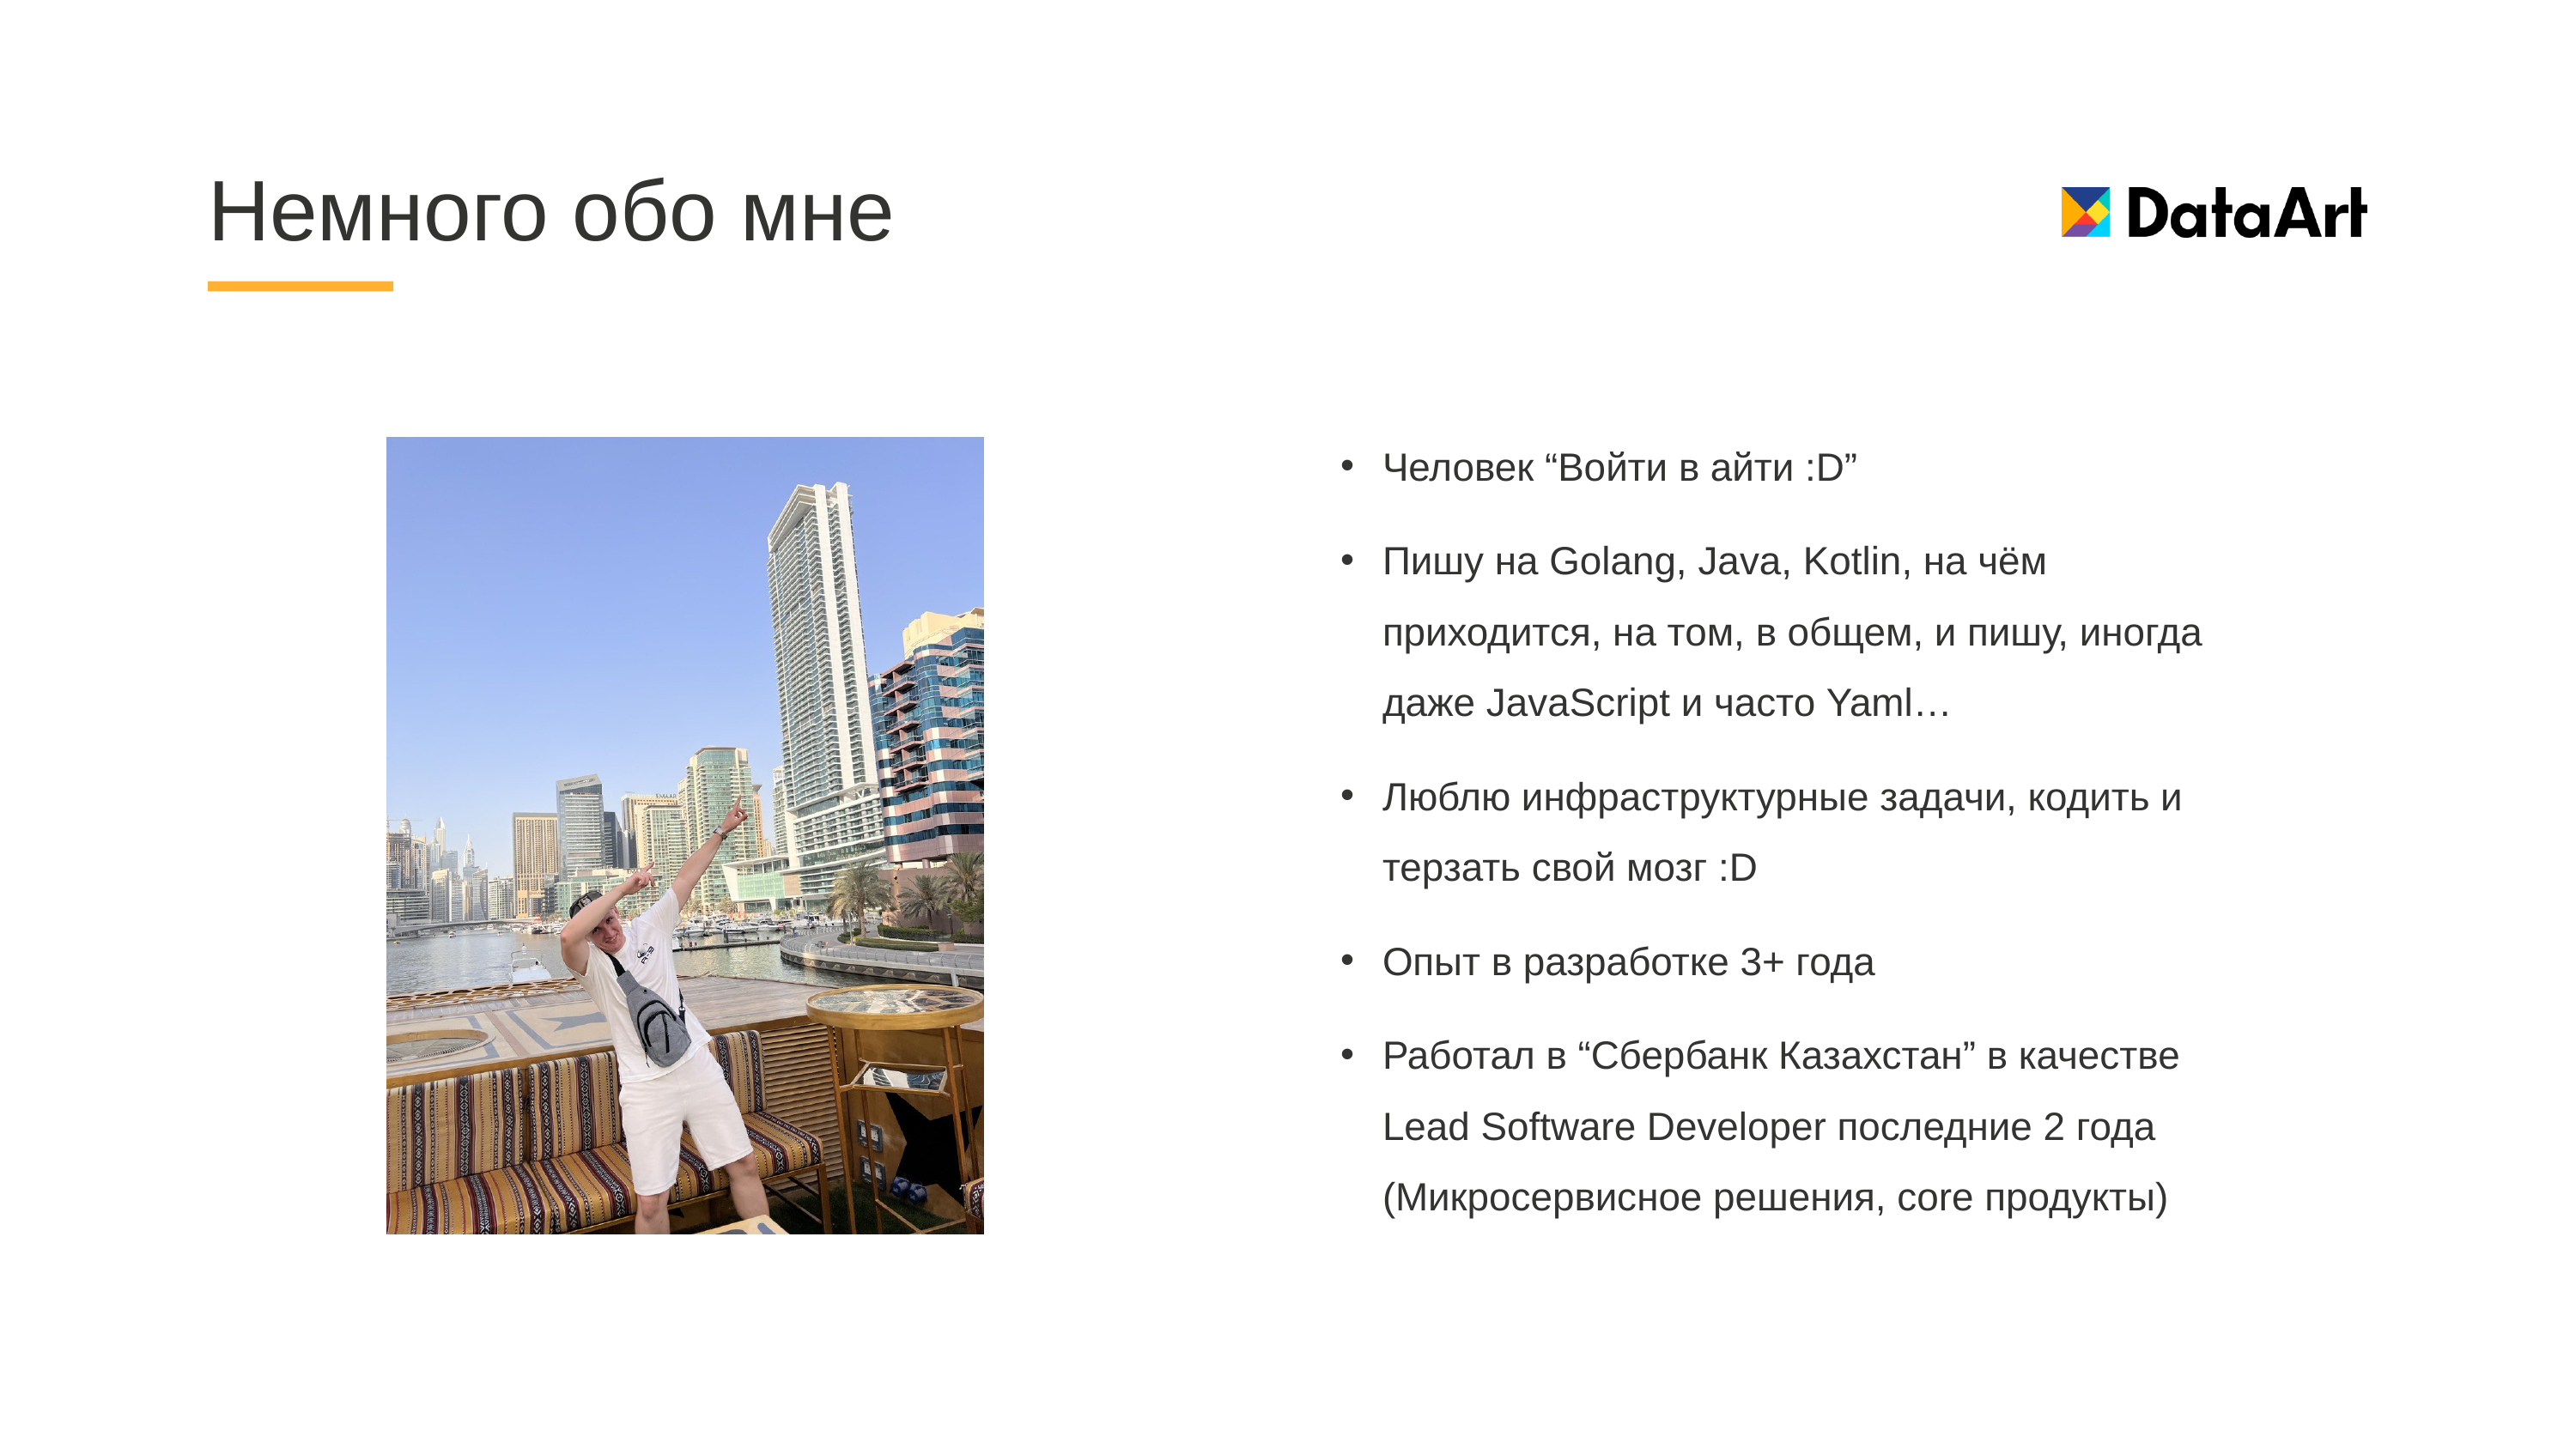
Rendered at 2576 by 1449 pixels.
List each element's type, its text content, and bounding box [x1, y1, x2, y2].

picture [386, 437, 984, 1234]
text_box Немного обо мне [208, 161, 1877, 282]
text_box Человек “Войти в айти :D” Пишу на Golang, Java, Kotlin, на чём приходится, на том, в общем, и пишу, иногда даже JavaScript и часто Yaml… Люблю инфраструктурные задачи, кодить и терзать свой мозг :D Опыт в разработке 3+ года Работал в “Сбербанк Казахстан” в качестве Lead Software Developer последние 2 года (Микросервисное решения, core продукты) [1340, 418, 2257, 1280]
picture [2062, 187, 2367, 238]
